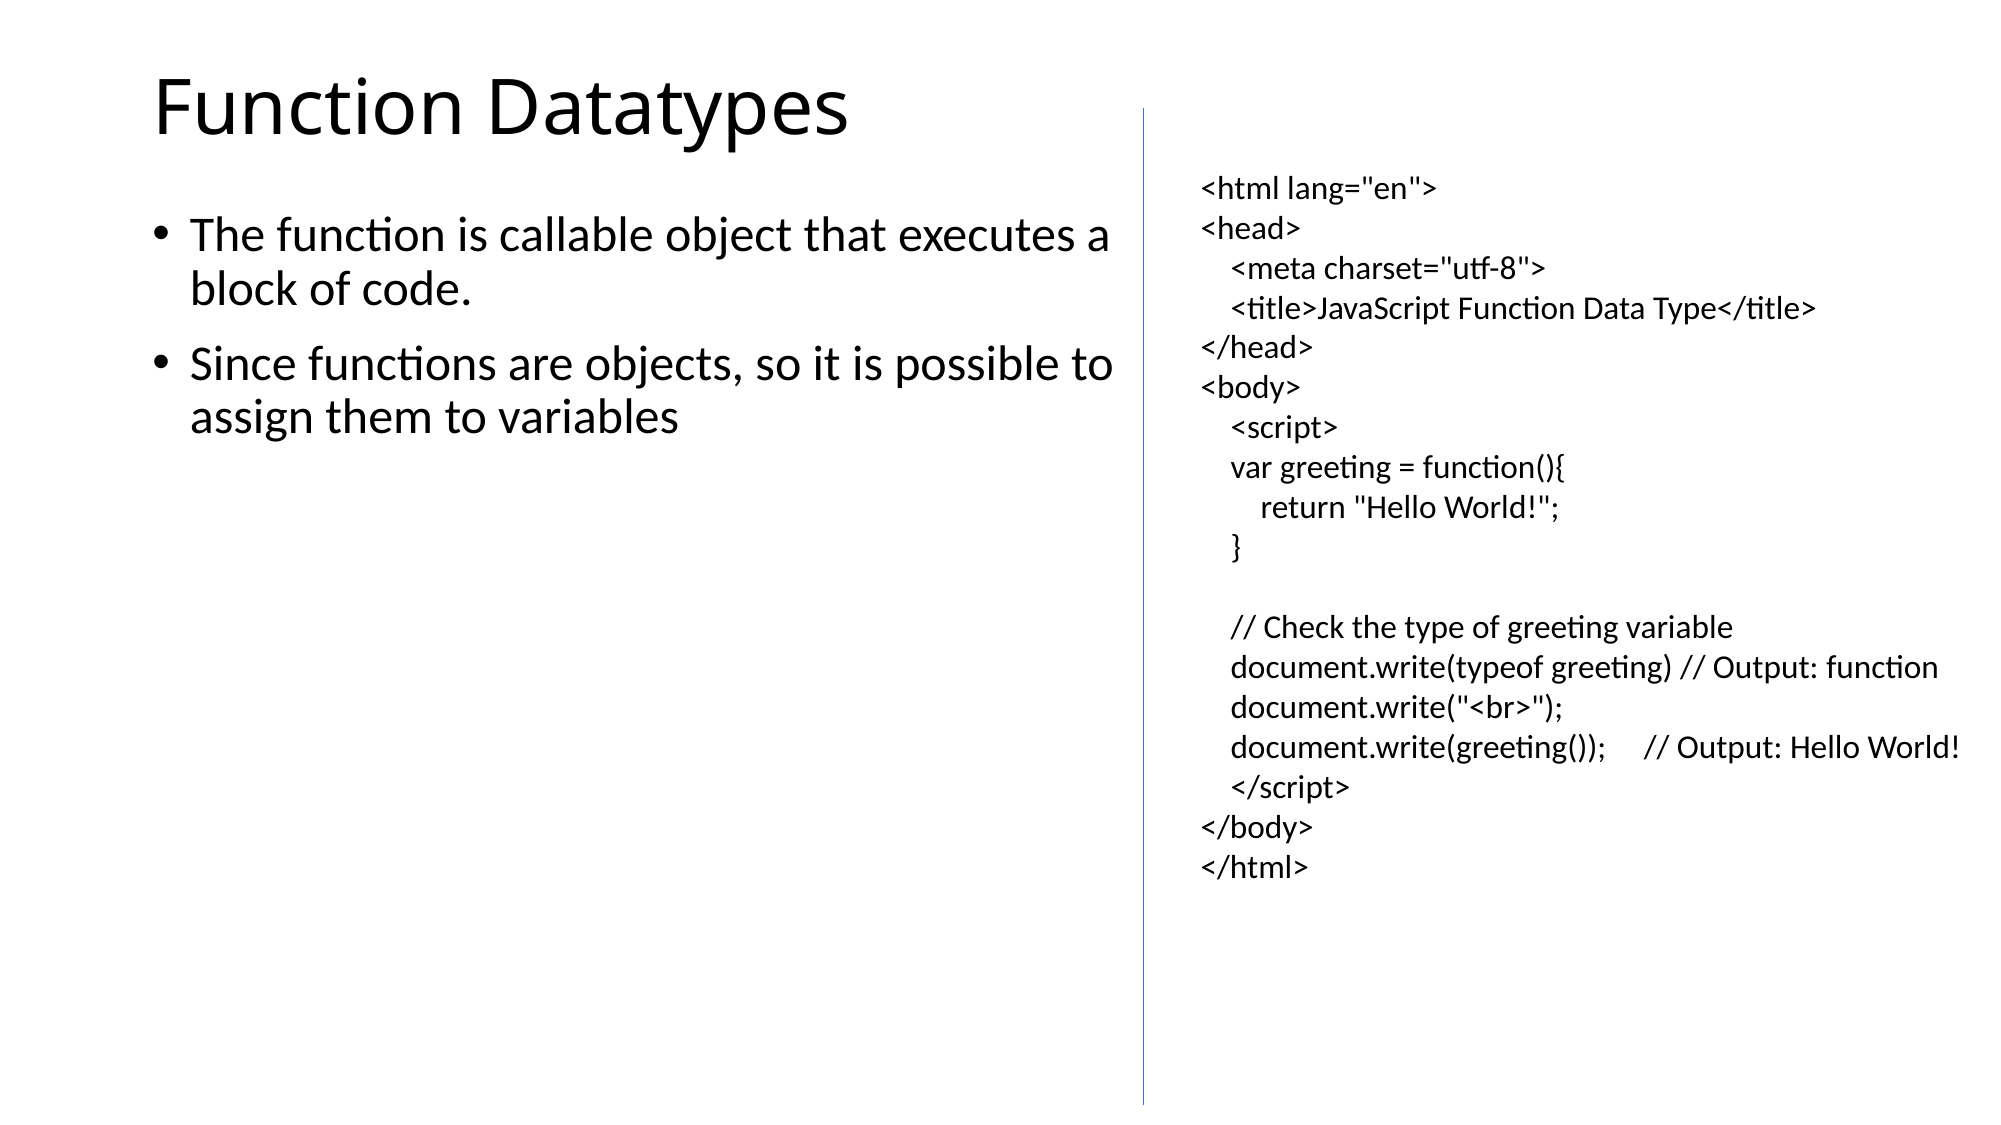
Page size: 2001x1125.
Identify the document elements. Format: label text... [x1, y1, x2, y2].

text_box <html lang="en"> <head> <meta charset="utf-8"> <title>JavaScript Function Data Type</title> </head> <body> <script> var greeting = function(){ return "Hello World!"; } // Check the type of greeting variable document.write(typeof greeting) // Output: function document.write("<br>"); document.write(greeting()); // Output: Hello World! </script> </body> </html> [1185, 158, 2000, 892]
title Function Datatypes [137, 59, 1863, 159]
list The function is callable object that executes a block of code. Since functions are objects, so it is possible to assign them to variables [137, 200, 1132, 1021]
